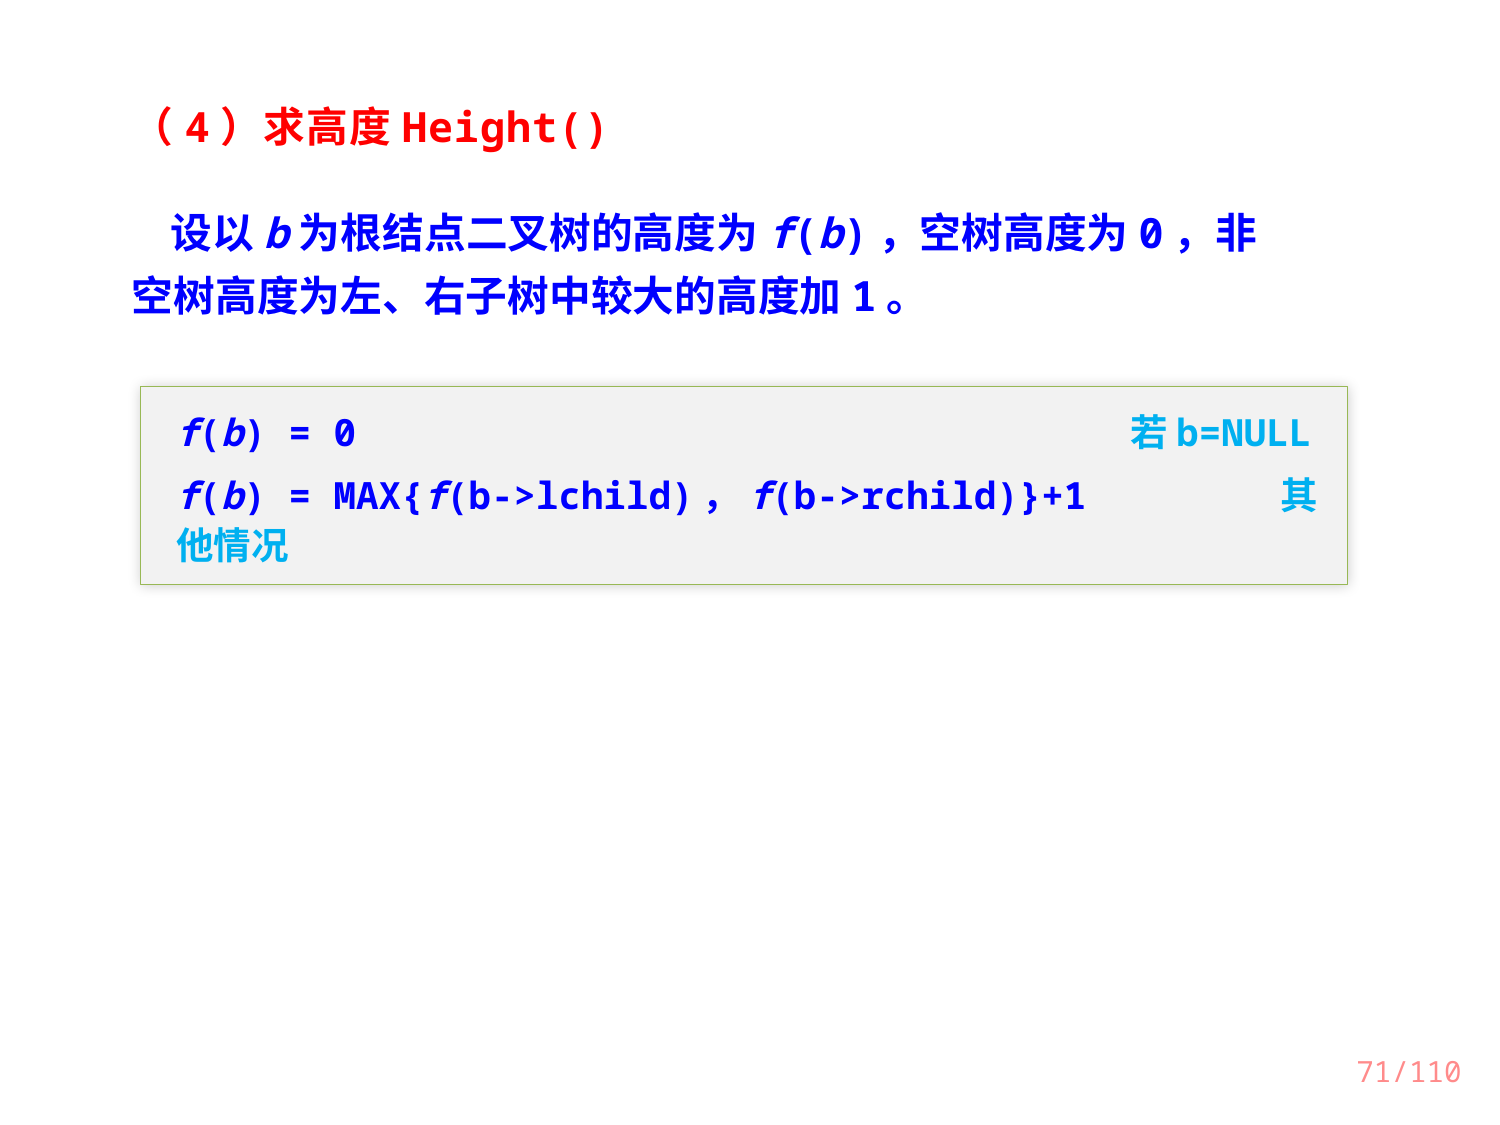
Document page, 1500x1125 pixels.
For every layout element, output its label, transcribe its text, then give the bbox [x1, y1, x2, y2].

slide_number 71/110 [1305, 1042, 1477, 1103]
text_box f(b) = 0 若b=NULL f(b) = MAX{f(b->lchild)，f(b->rchild)}+1 其他情况 [140, 386, 1348, 585]
text_box 设以b为根结点二叉树的高度为f(b)，空树高度为0，非空树高度为左、右子树中较大的高度加1。 [117, 187, 1313, 328]
text_box （4）求高度Height() [117, 93, 680, 159]
